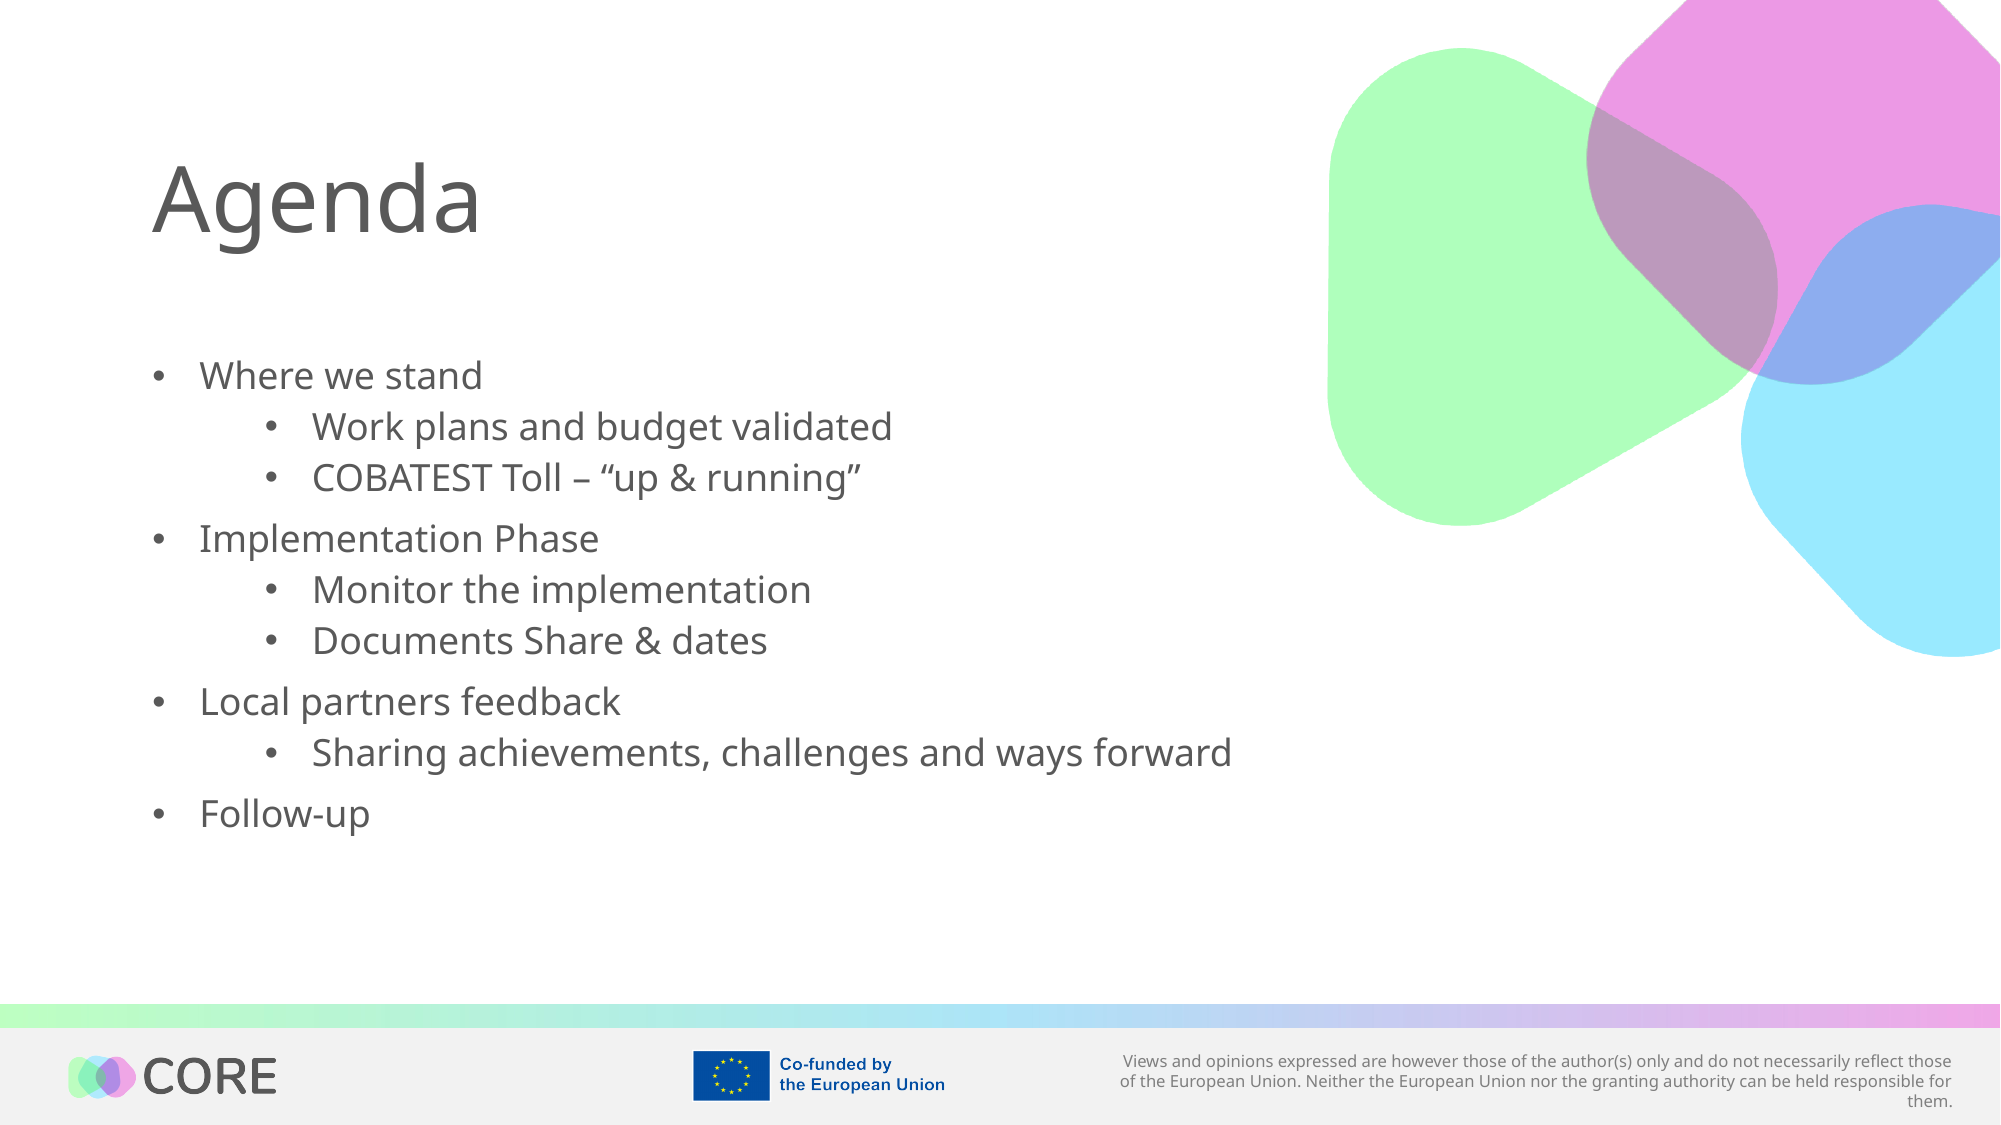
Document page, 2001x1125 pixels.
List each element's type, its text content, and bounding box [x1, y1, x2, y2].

picture [0, 1004, 2000, 1028]
list Where we stand Work plans and budget validated COBATEST Toll – “up & running” Implementation Phase Monitor the implementation Documents Share & dates Local partners feedback Sharing achievements, challenges and ways forward Follow-up [137, 349, 1452, 946]
picture [61, 1049, 283, 1105]
title Agenda [137, 94, 1303, 312]
picture [690, 1048, 964, 1104]
picture [1327, 0, 2001, 657]
